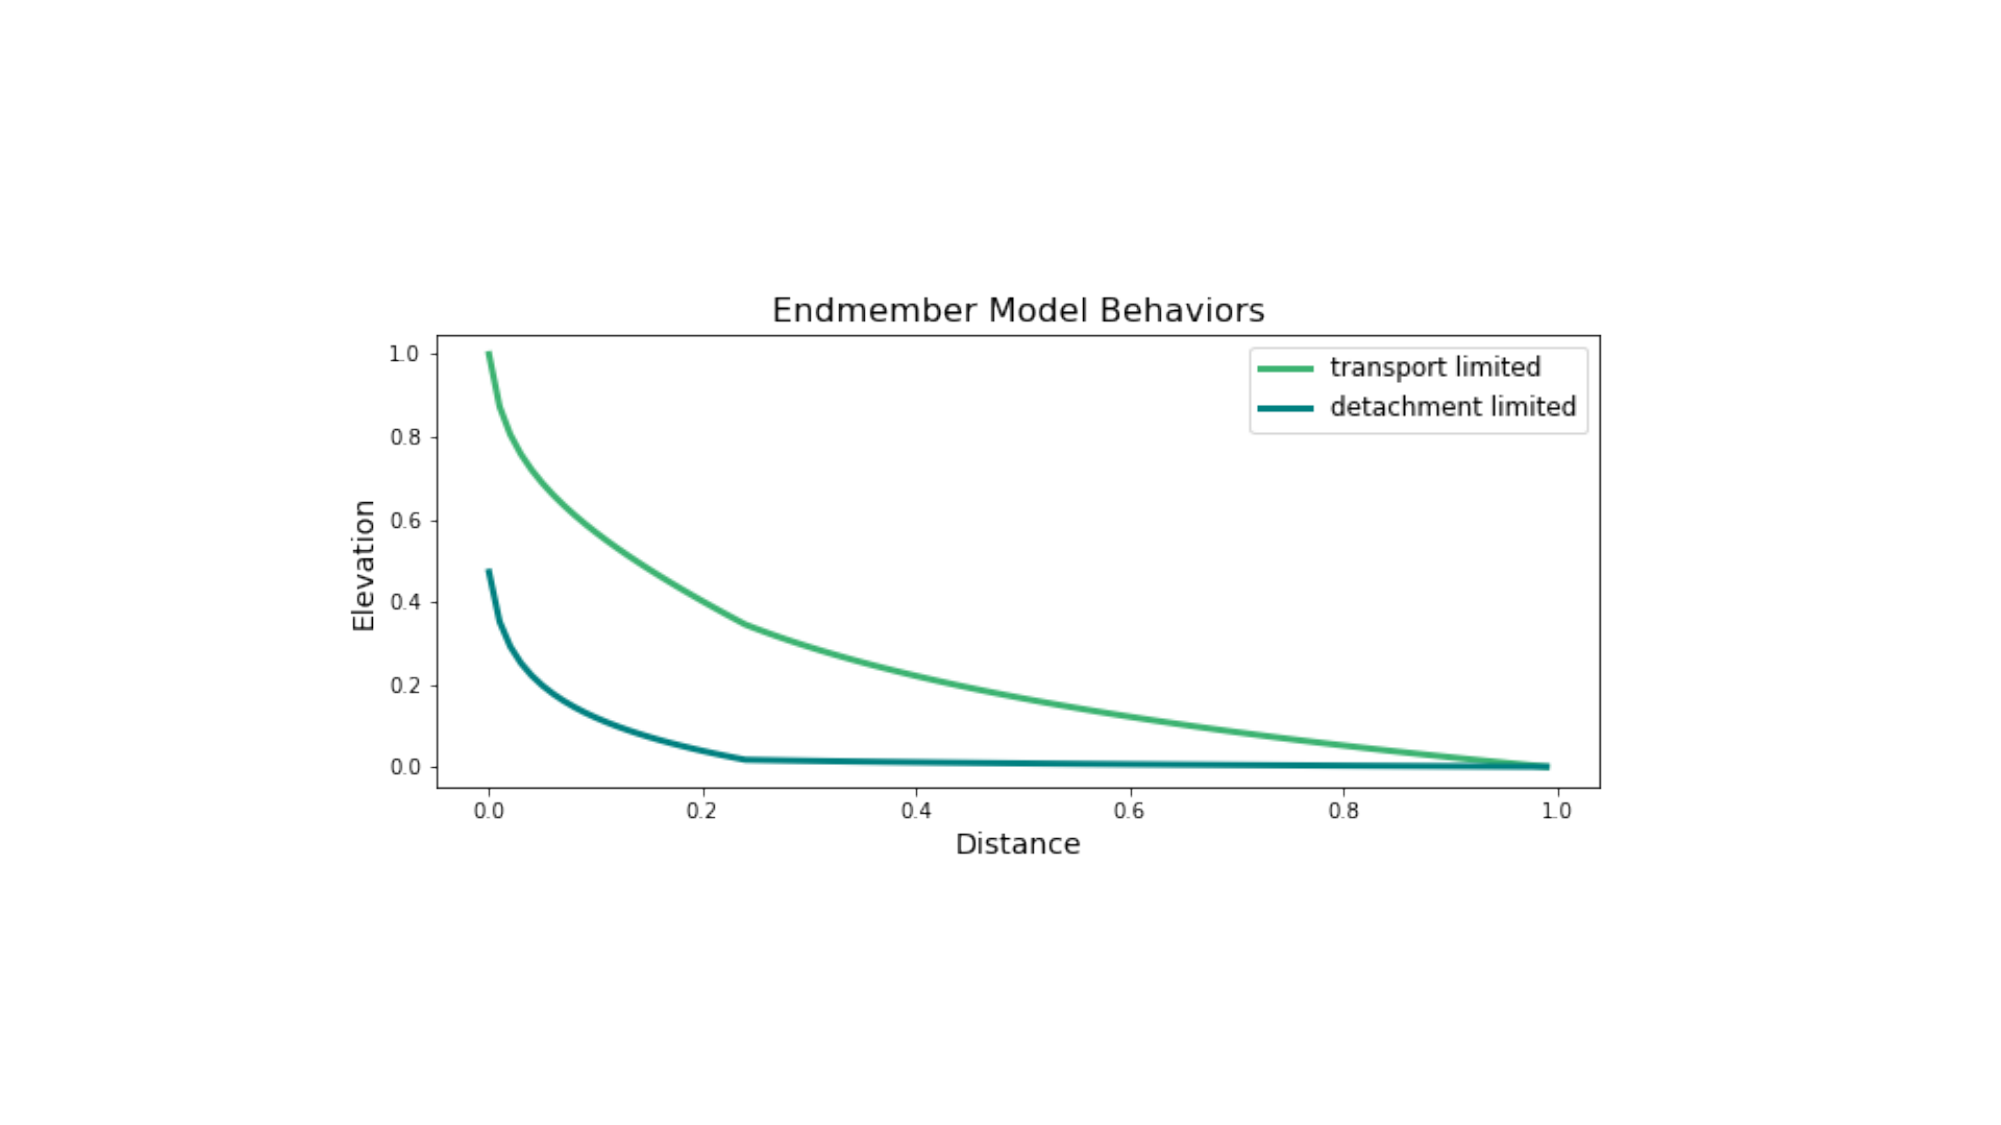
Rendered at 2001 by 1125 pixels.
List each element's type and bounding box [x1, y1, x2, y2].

picture [249, 262, 1750, 863]
